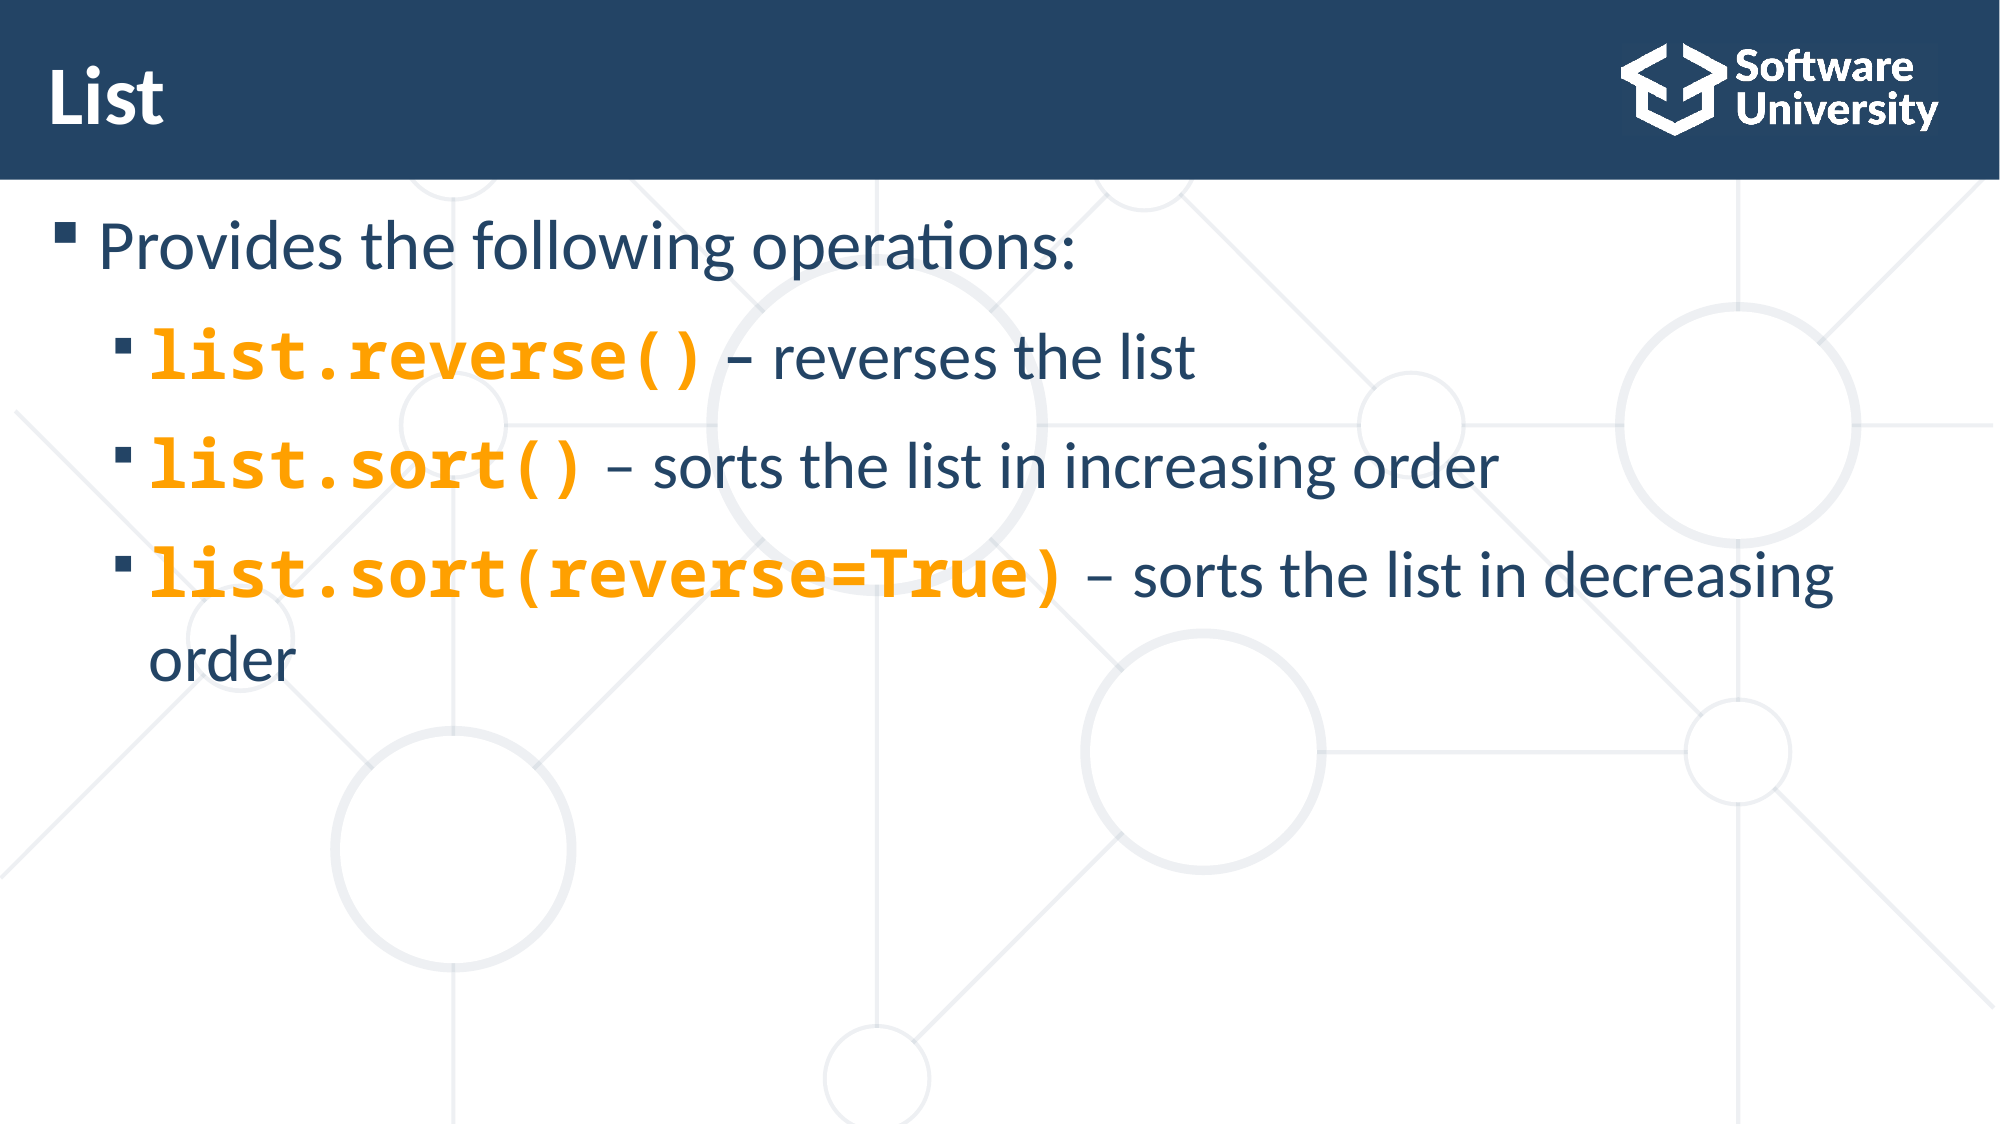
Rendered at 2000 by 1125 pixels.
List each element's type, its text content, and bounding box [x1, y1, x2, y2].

picture [1621, 43, 1939, 136]
text_box List [30, 6, 1602, 189]
text_box Provides the following operations: list.reverse() – reverses the list list.sort() – sorts the list in increasing order list.sort(reverse=True) – sorts the list in decreasing order [31, 188, 1968, 1103]
